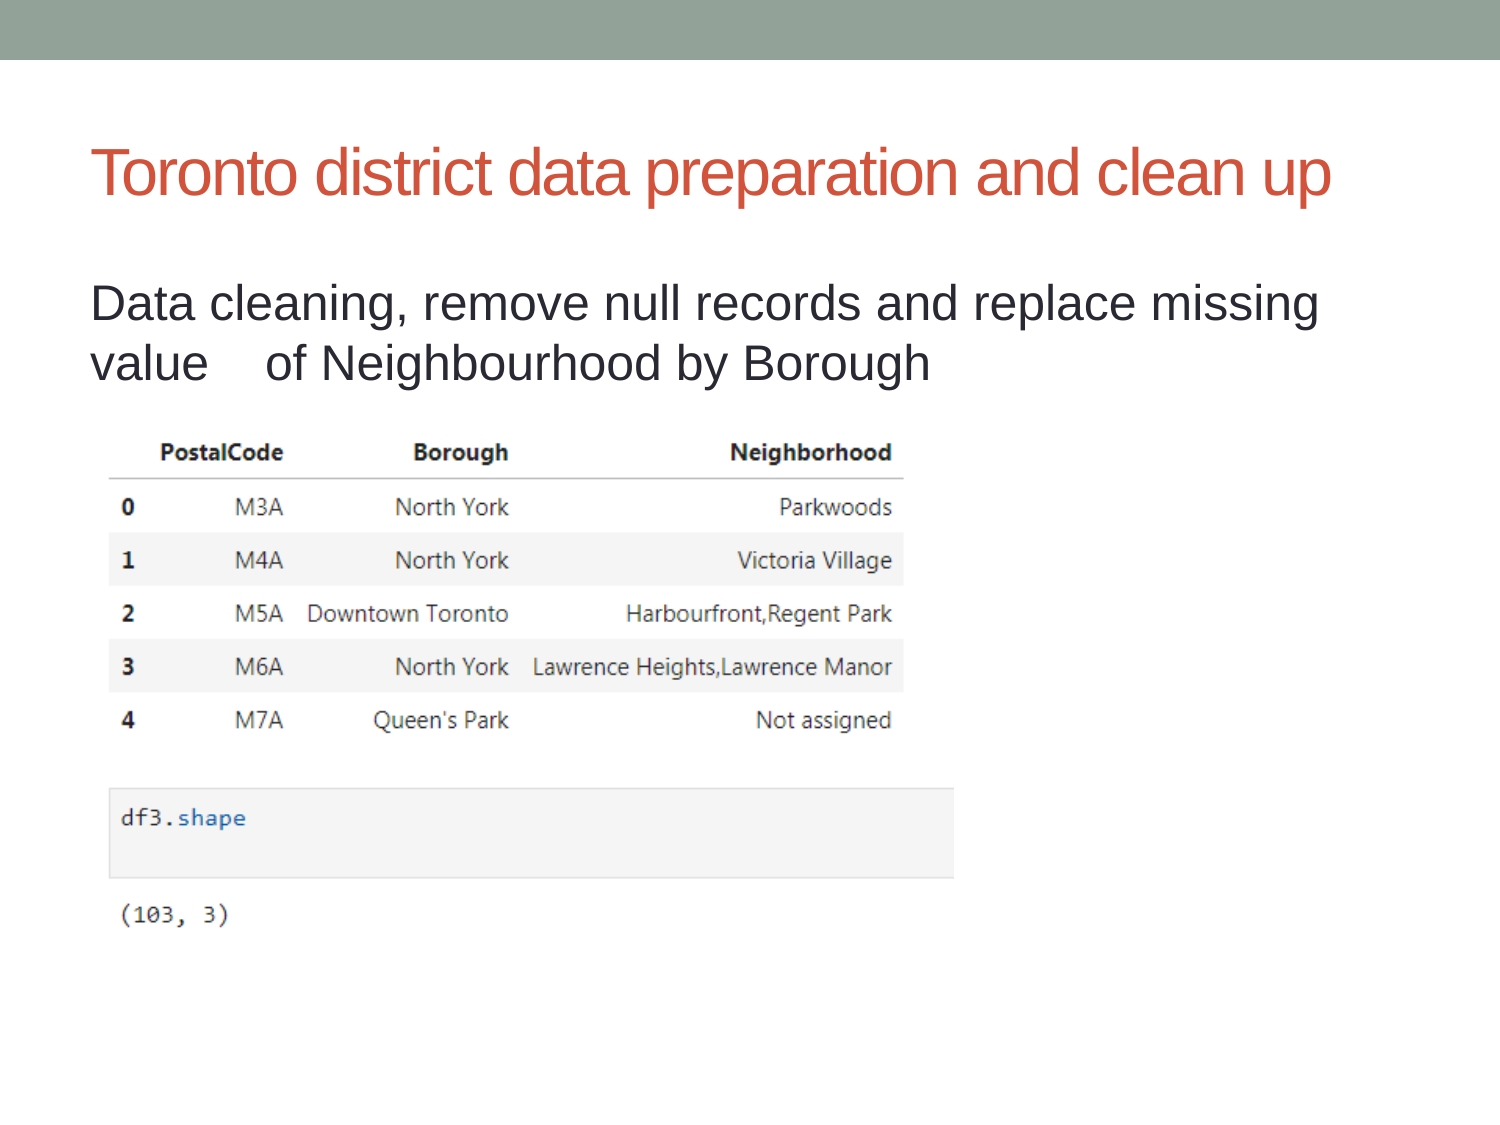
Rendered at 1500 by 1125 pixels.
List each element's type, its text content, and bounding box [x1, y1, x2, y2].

title Toronto district data preparation and clean up [75, 87, 1425, 250]
picture [106, 420, 954, 965]
list Data cleaning, remove null records and replace missing value of Neighbourhood by Borough [75, 262, 1425, 1063]
